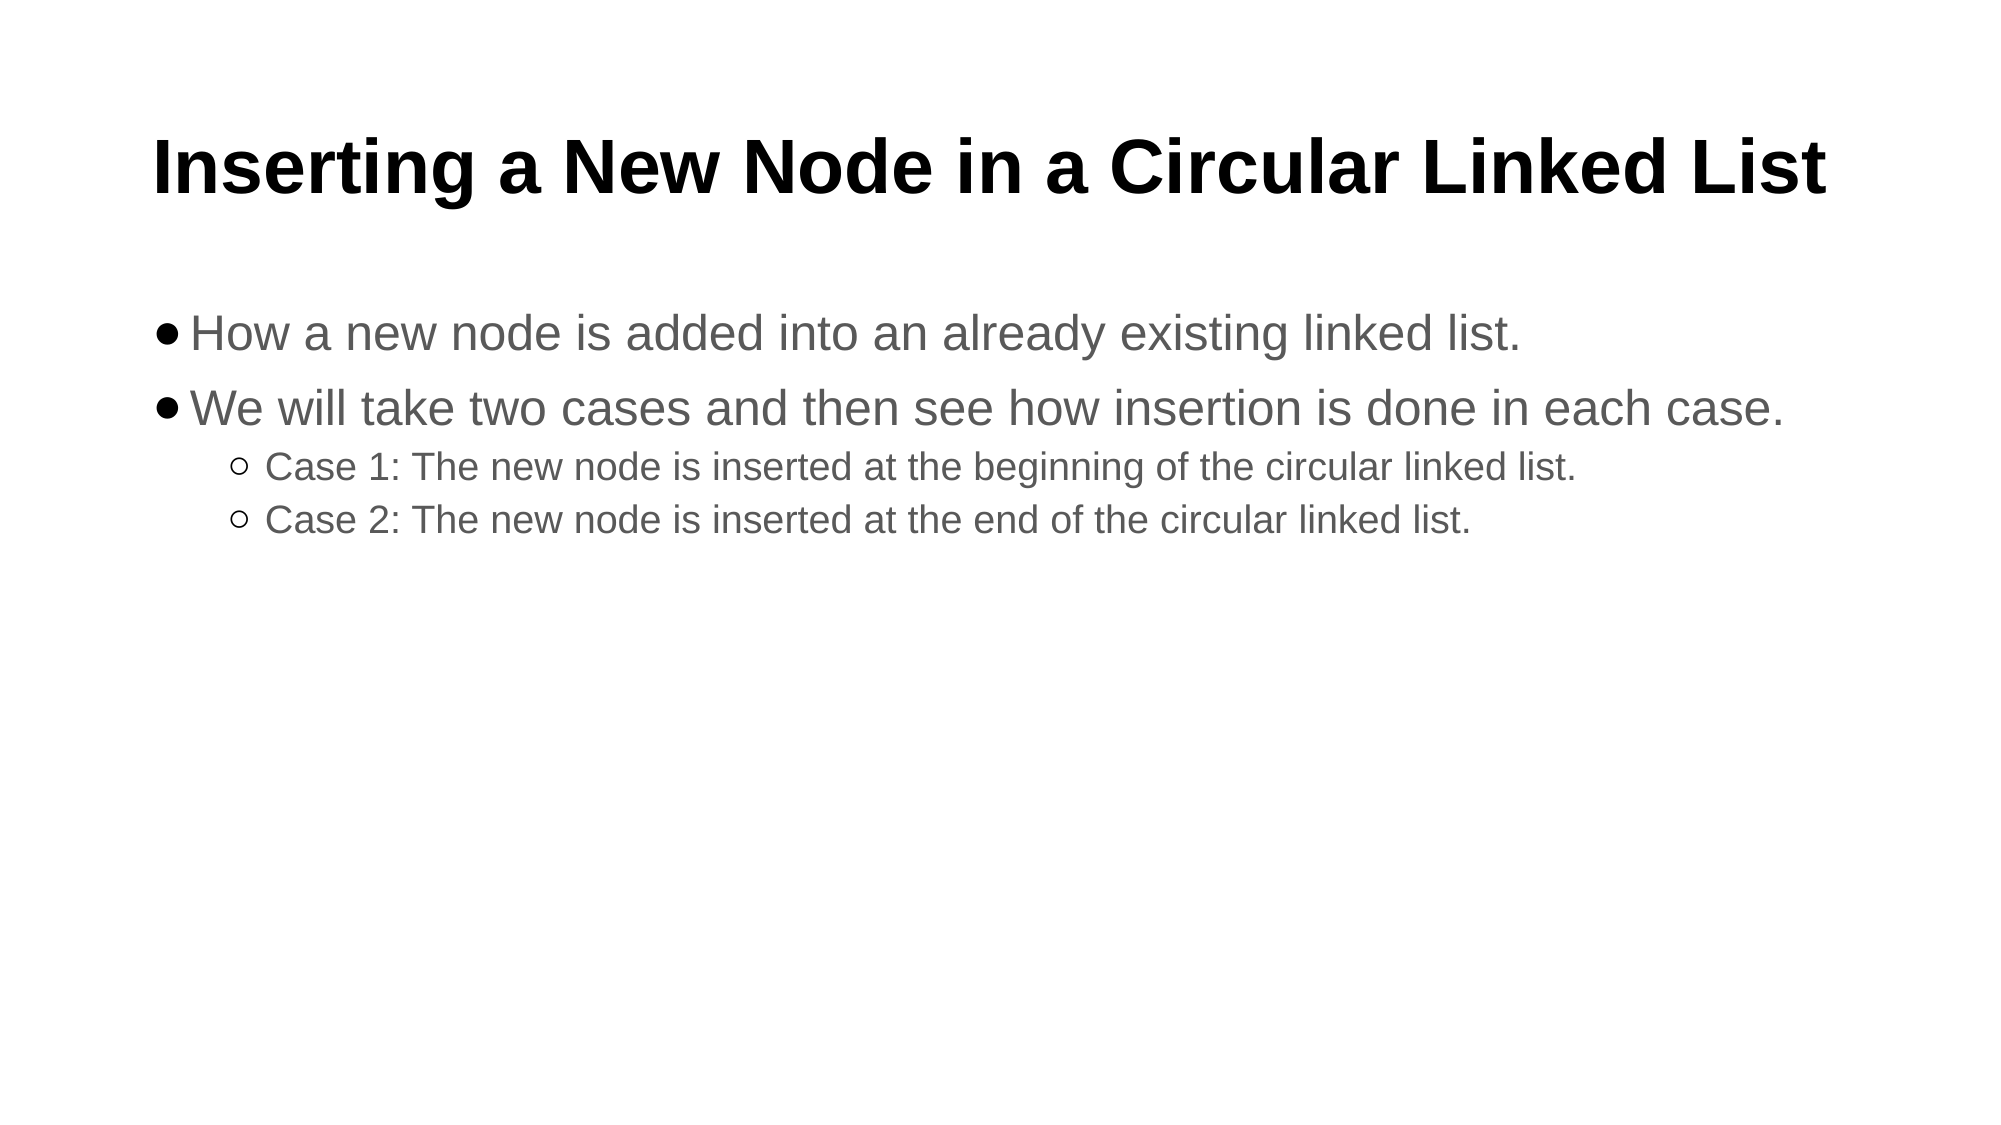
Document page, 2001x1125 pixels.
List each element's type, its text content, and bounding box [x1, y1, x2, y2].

list How a new node is added into an already existing linked list. We will take two cases and then see how insertion is done in each case. Case 1: The new node is inserted at the beginning of the circular linked list. Case 2: The new node is inserted at the end of the circular linked list. [137, 299, 1863, 1014]
title Inserting a New Node in a Circular Linked List [137, 59, 1863, 278]
